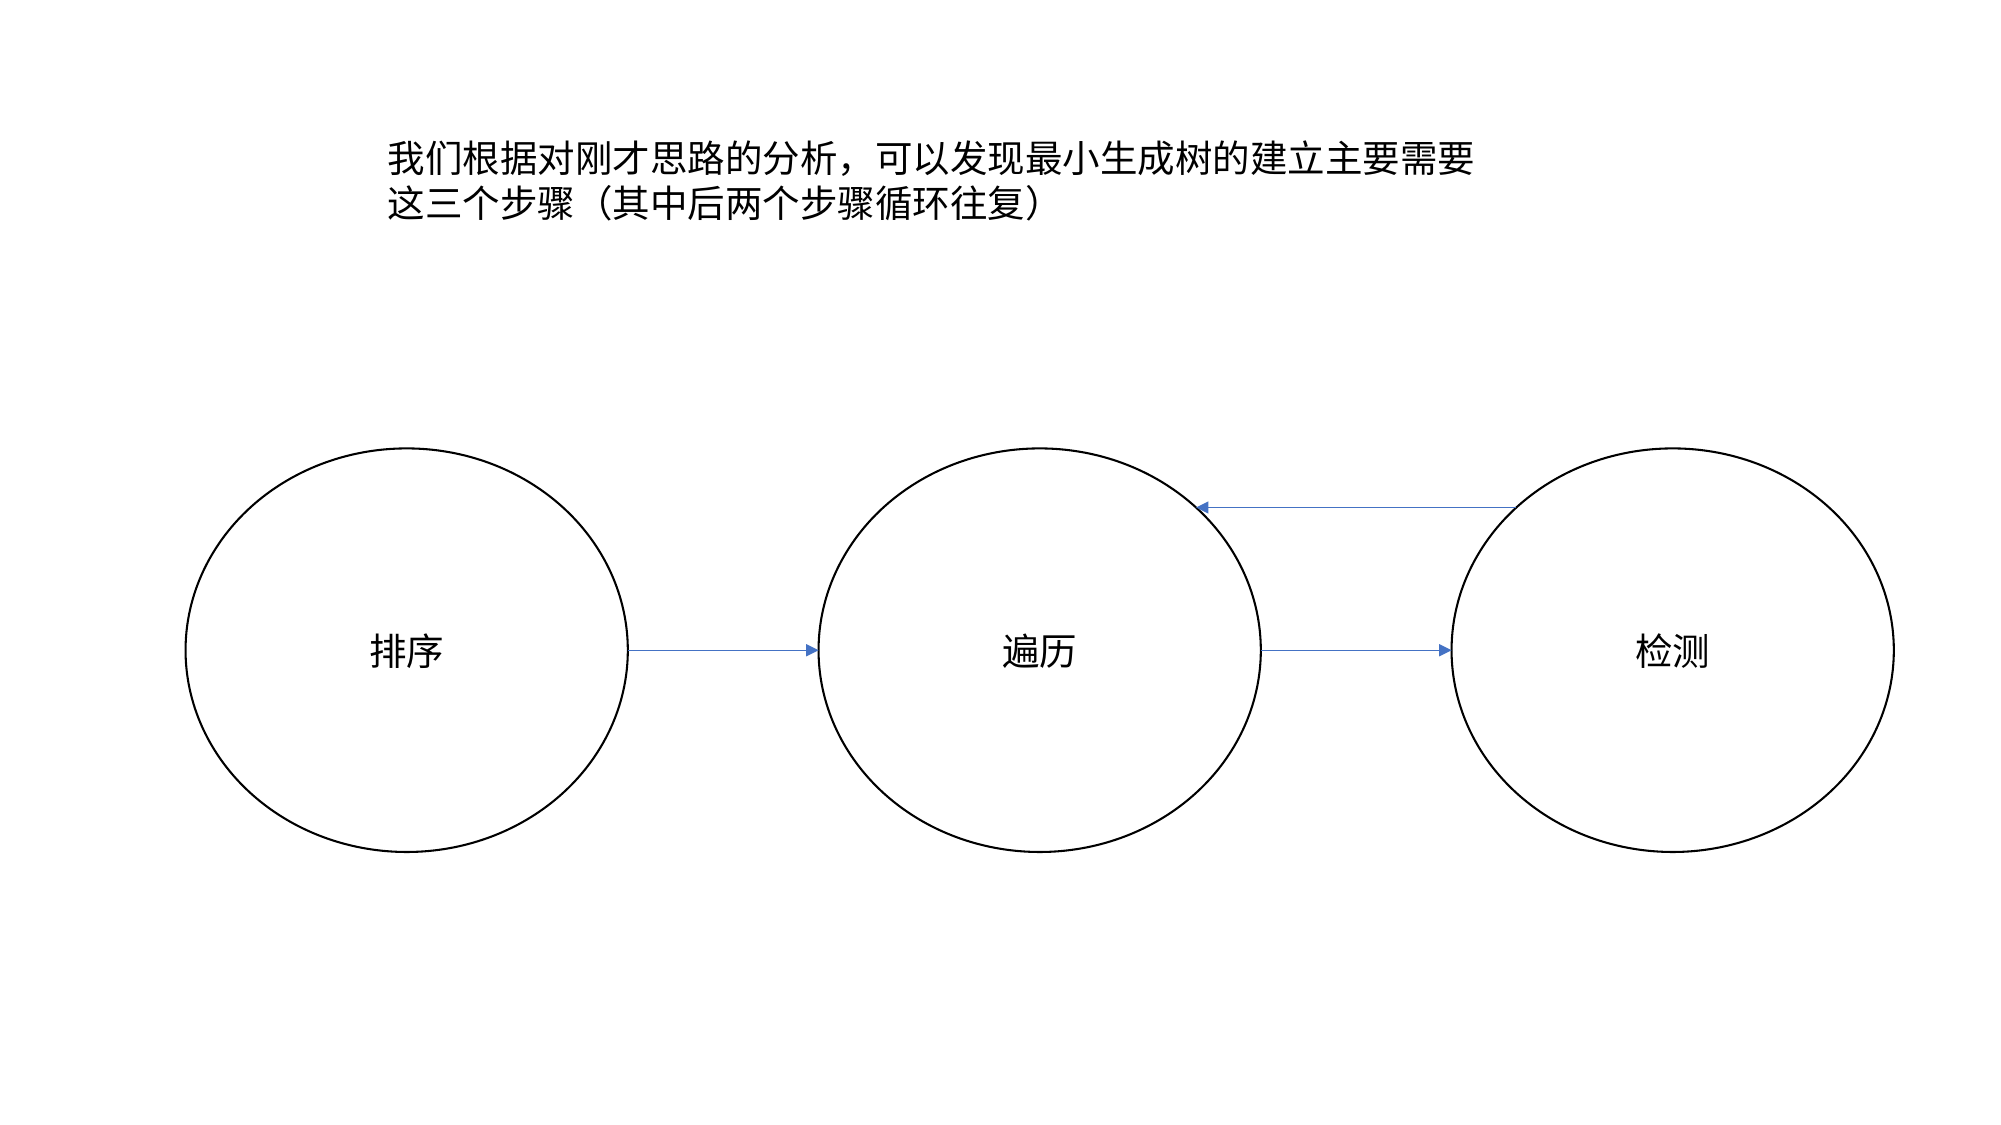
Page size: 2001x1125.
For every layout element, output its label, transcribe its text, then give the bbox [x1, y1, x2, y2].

text_box 排序 [184, 447, 629, 854]
text_box 我们根据对刚才思路的分析，可以发现最小生成树的建立主要需要这三个步骤（其中后两个步骤循环往复） [373, 127, 1499, 233]
text_box 检测 [1450, 447, 1895, 854]
text_box 遍历 [817, 447, 1262, 854]
